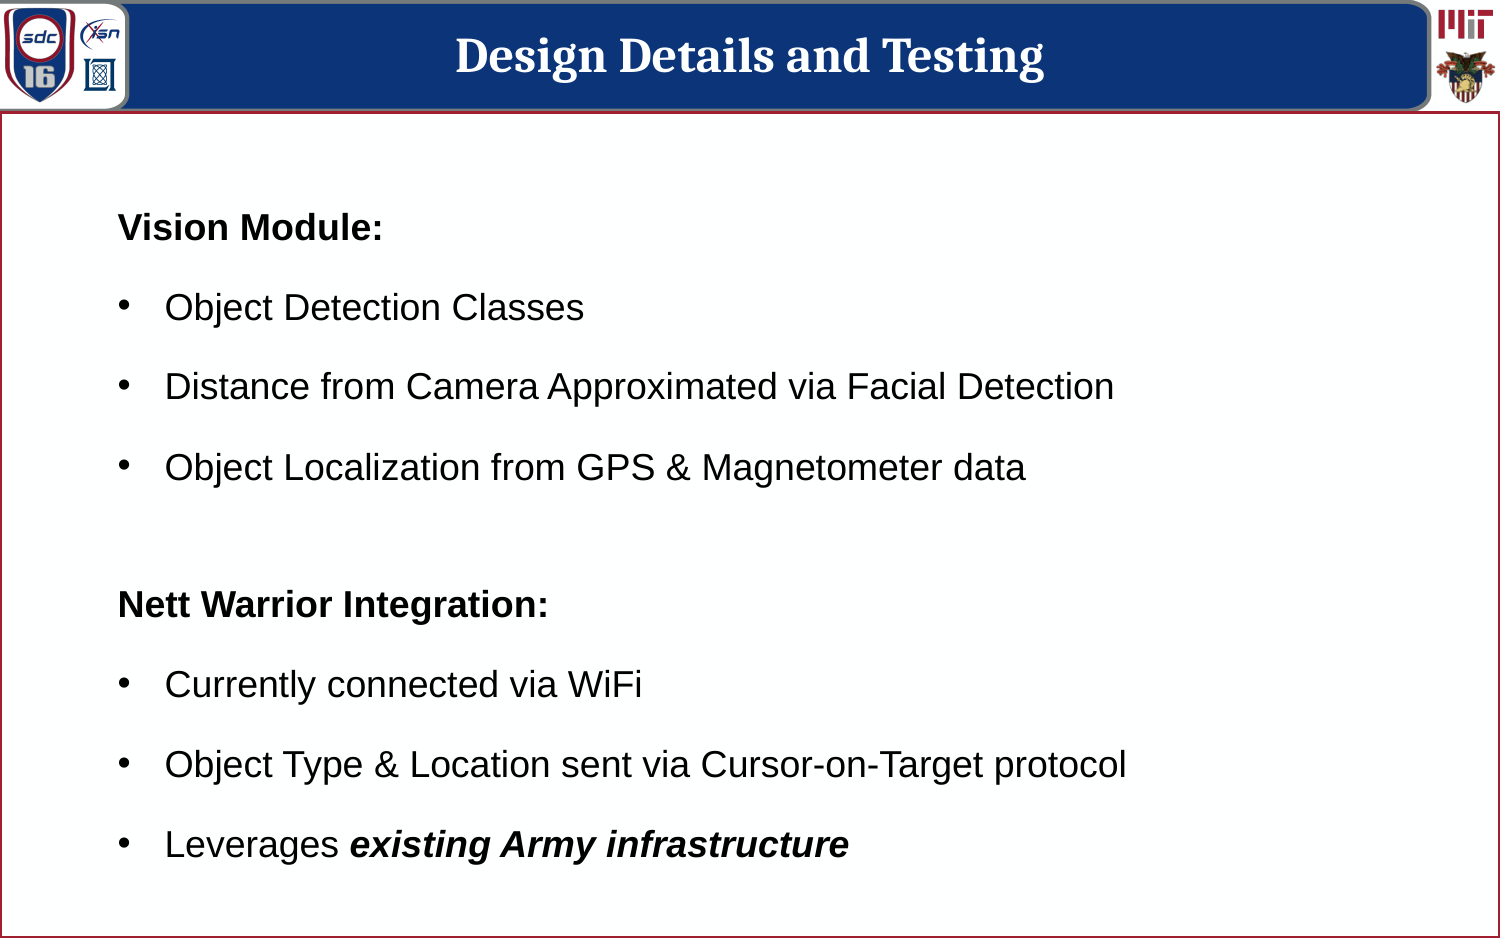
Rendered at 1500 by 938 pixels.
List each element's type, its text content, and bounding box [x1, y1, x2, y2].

title Design Details and Testing [256, 14, 1244, 109]
picture [0, 0, 1500, 111]
text_box Vision Module: Object Detection Classes Distance from Camera Approximated via Facial Detection Object Localization from GPS & Magnetometer data Nett Warrior Integration: Currently connected via WiFi Object Type & Location sent via Cursor-on-Target protocol Leverages existing Army infrastructure [102, 172, 1398, 930]
